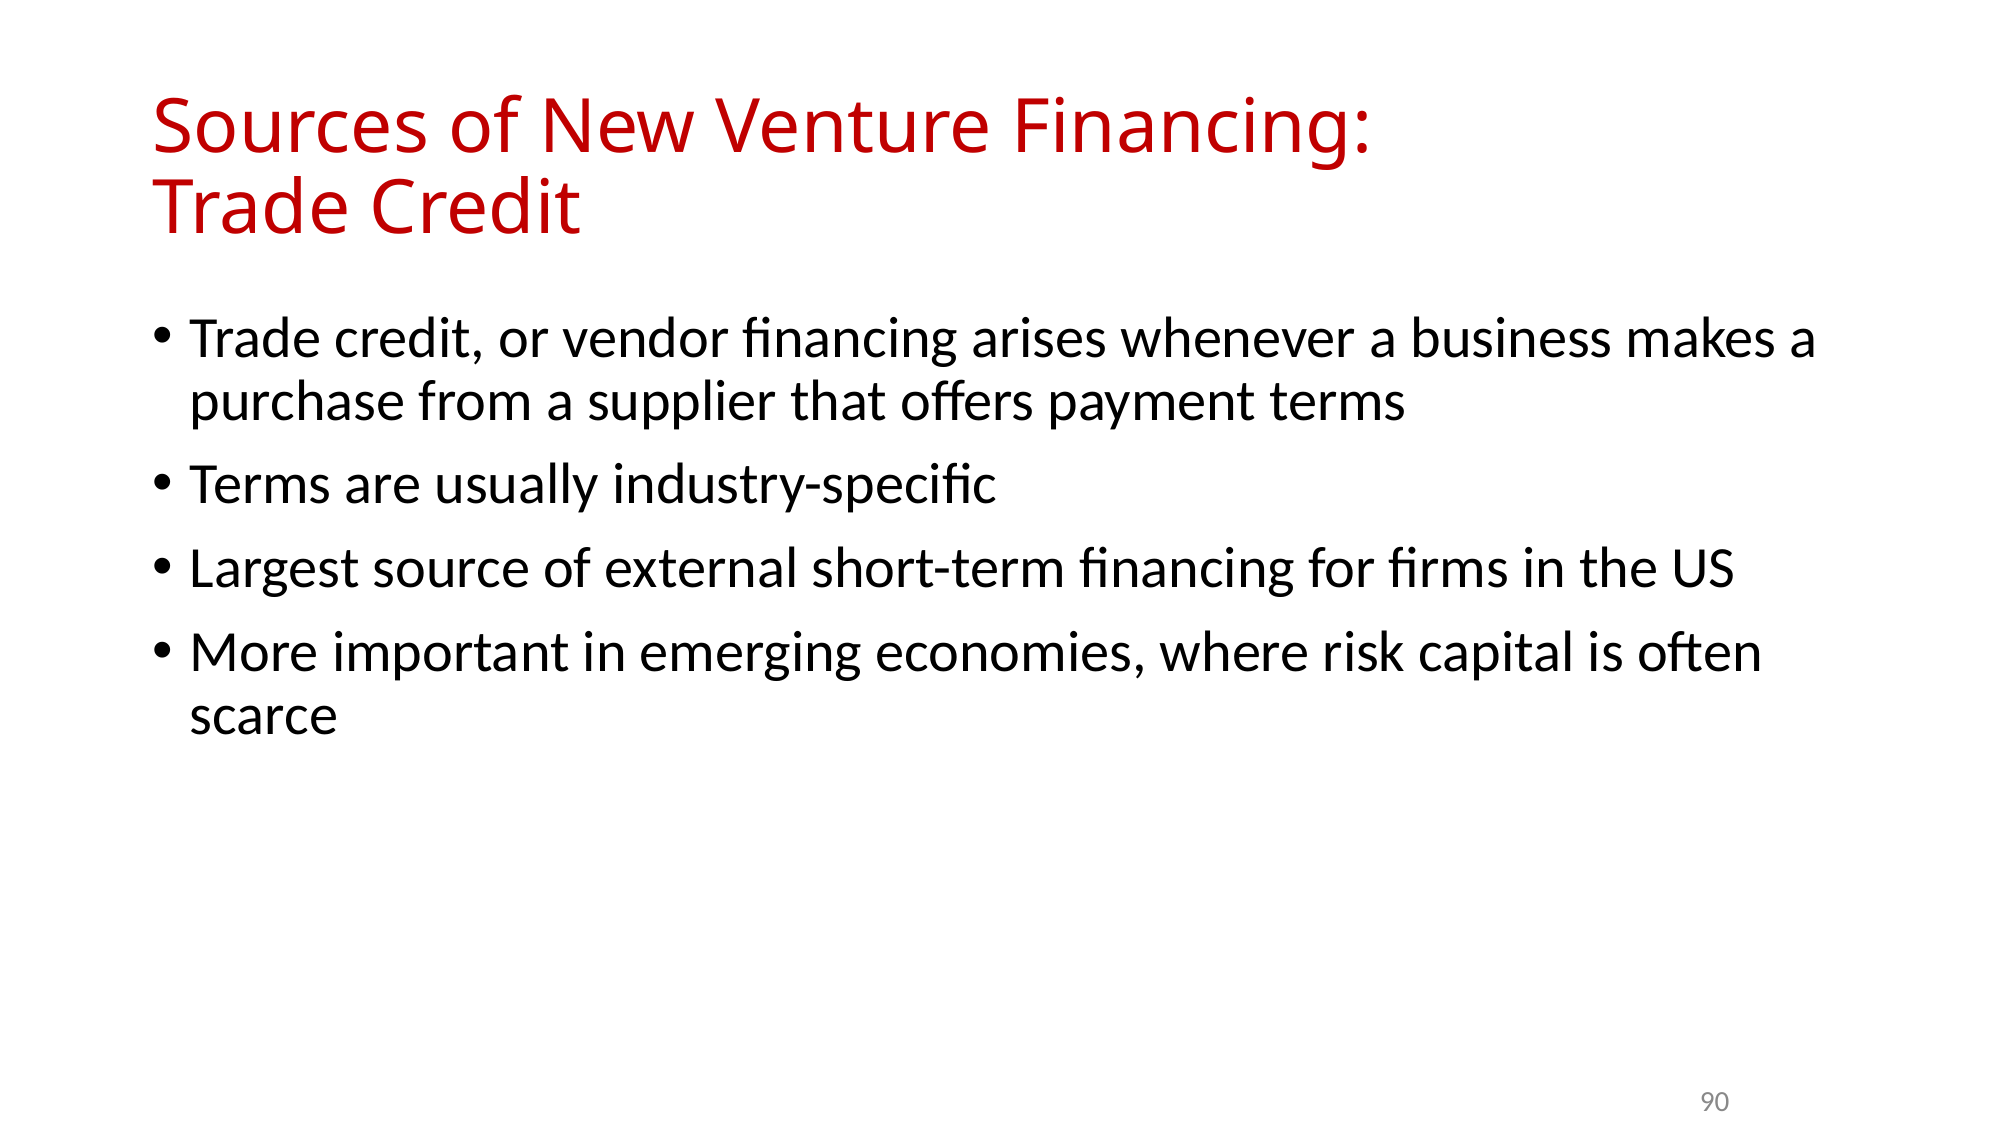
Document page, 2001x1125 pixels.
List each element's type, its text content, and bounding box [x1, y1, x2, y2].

list Trade credit, or vendor financing arises whenever a business makes a purchase from a supplier that offers payment terms Terms are usually industry-specific Largest source of external short-term financing for firms in the US More important in emerging economies, where risk capital is often scarce [137, 299, 1863, 1014]
title Sources of New Venture Financing: Trade Credit [137, 59, 1863, 278]
slide_number 90 [1394, 1069, 1745, 1125]
